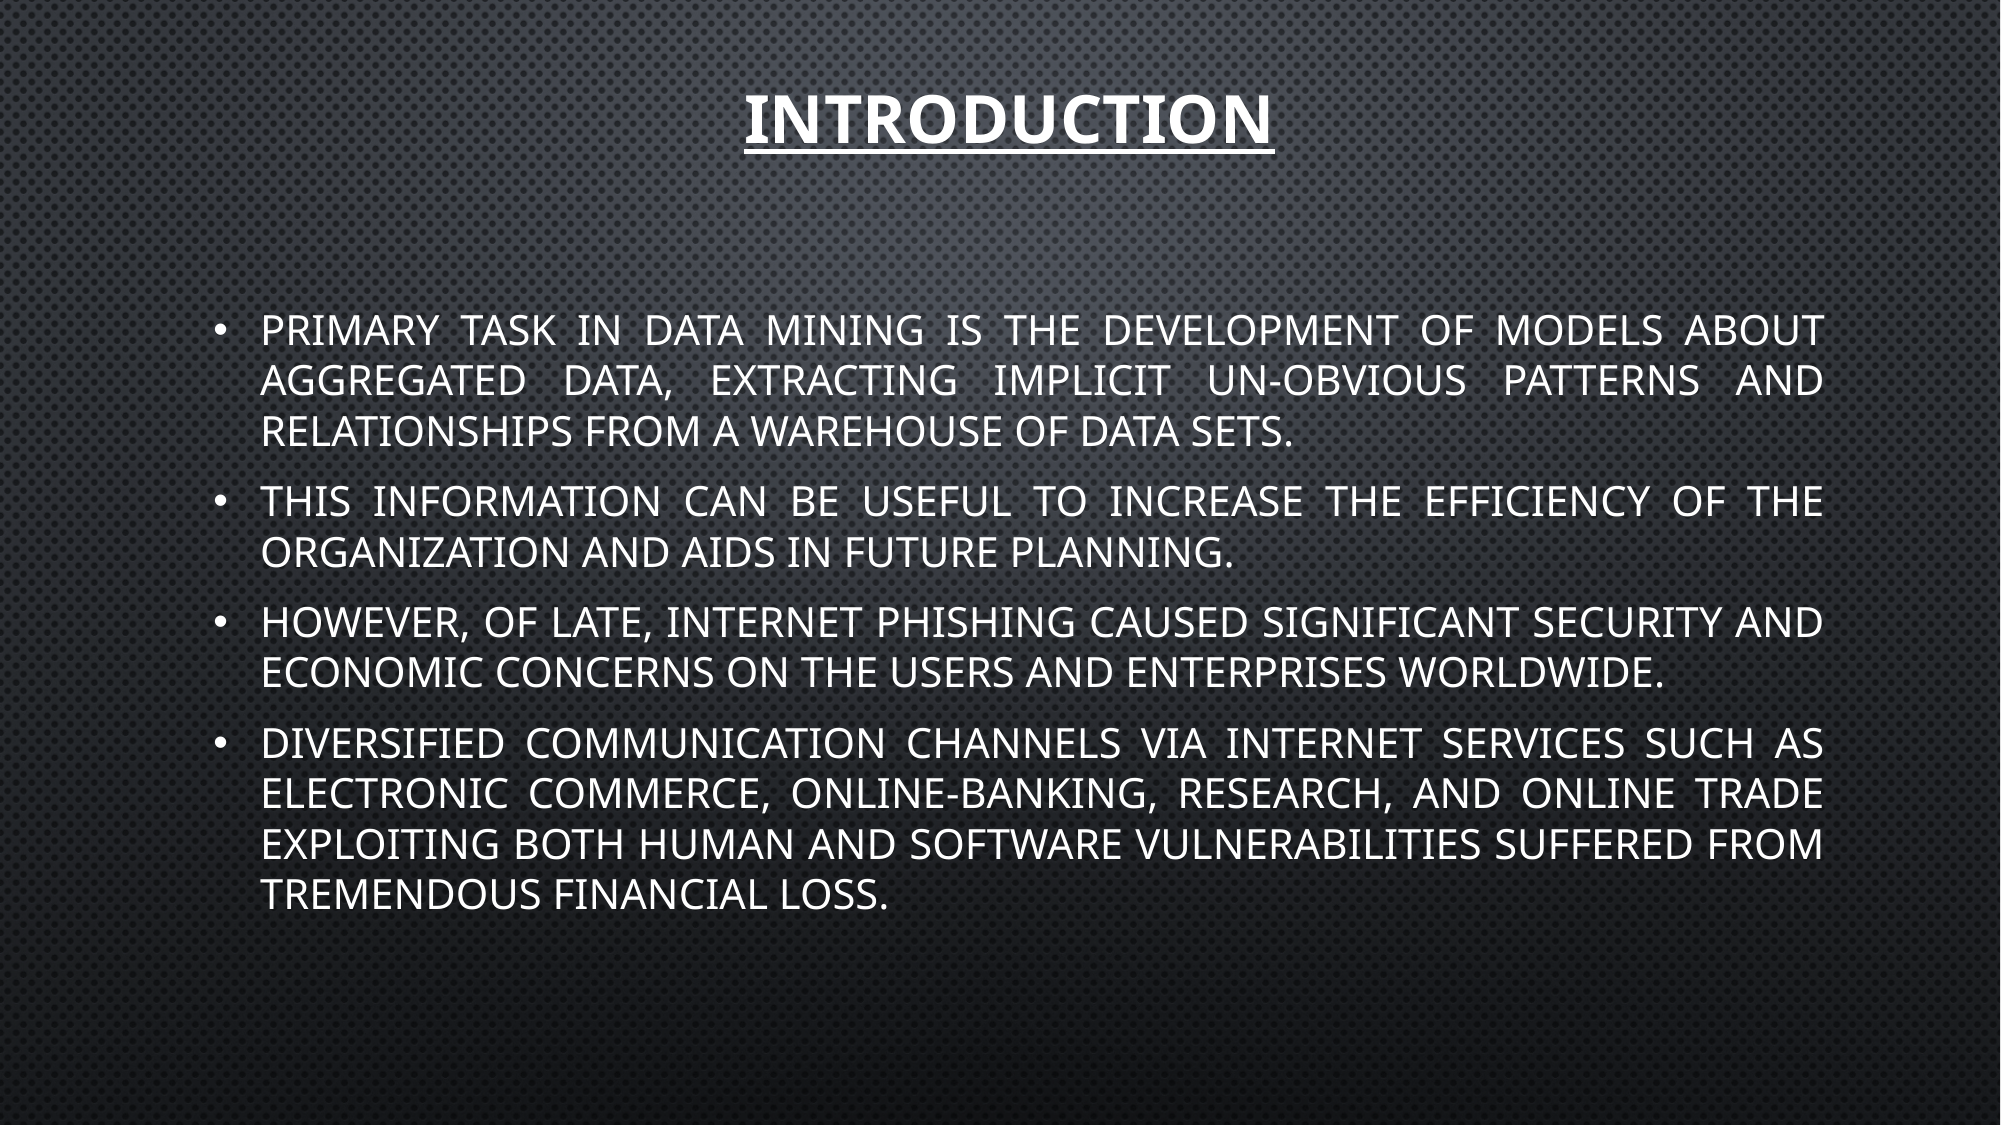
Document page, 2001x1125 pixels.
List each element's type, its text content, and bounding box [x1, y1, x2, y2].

list primary task in data mining is the development of models about aggregated data, extracting implicit un-obvious patterns and relationships from a warehouse of data sets. This information can be useful to increase the efficiency of the organization and aids in future planning. However, of late, internet phishing caused significant security and economic concerns on the users and enterprises worldwide. Diversified communication channels via internet services such as electronic commerce, online-banking, research, and online trade exploiting both human and software vulnerabilities suffered from tremendous financial loss. [198, 180, 1841, 1042]
title INTRODUCTION [323, 54, 1696, 180]
